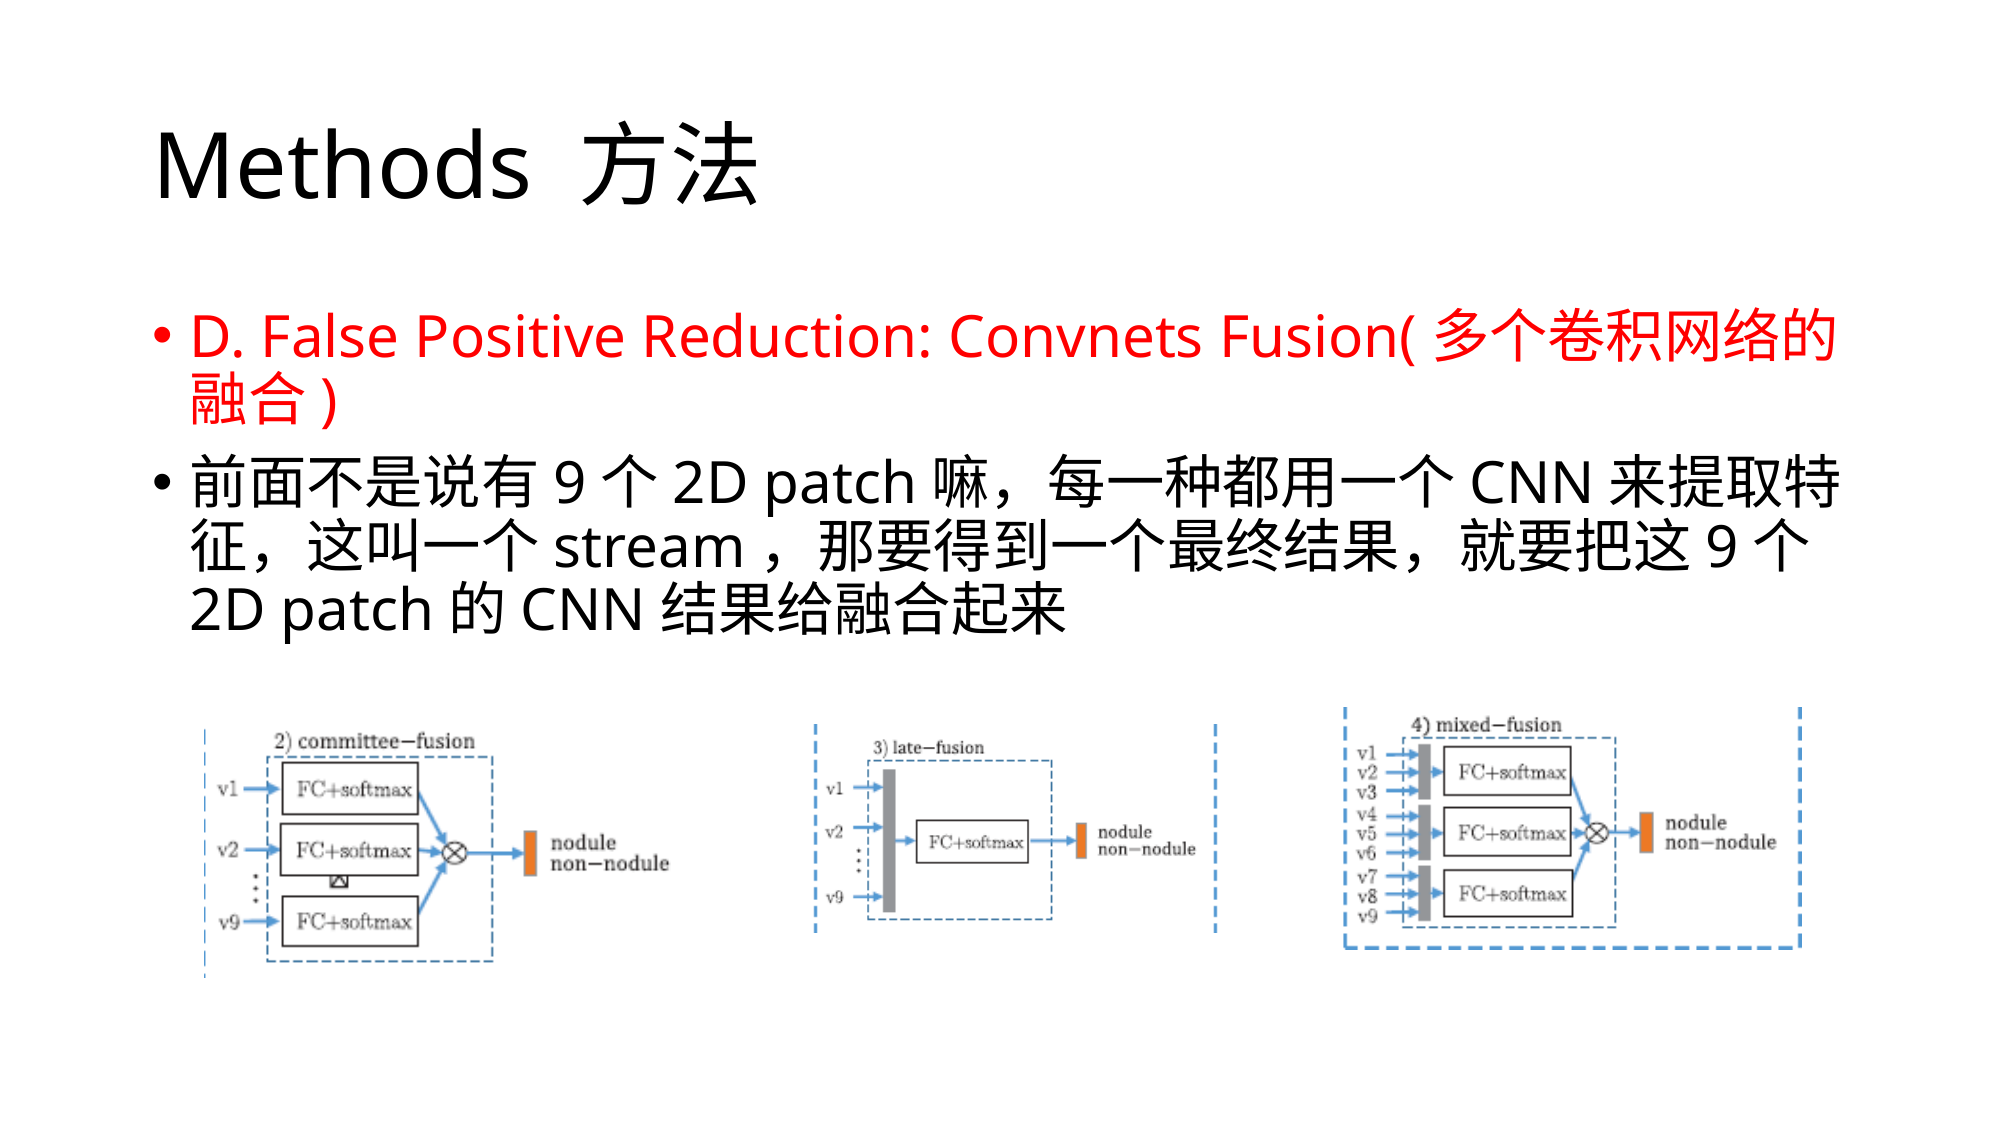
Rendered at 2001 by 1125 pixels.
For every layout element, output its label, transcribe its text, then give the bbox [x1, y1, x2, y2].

list D. False Positive Reduction: Convnets Fusion(多个卷积网络的融合) 前面不是说有9个2D patch嘛，每一种都用一个CNN来提取特征，这叫一个stream，那要得到一个最终结果，就要把这9个2D patch的CNN结果给融合起来 [137, 299, 1863, 1014]
title Methods 方法 [137, 59, 1863, 278]
picture [1342, 707, 1802, 950]
picture [204, 724, 688, 978]
picture [808, 724, 1222, 933]
